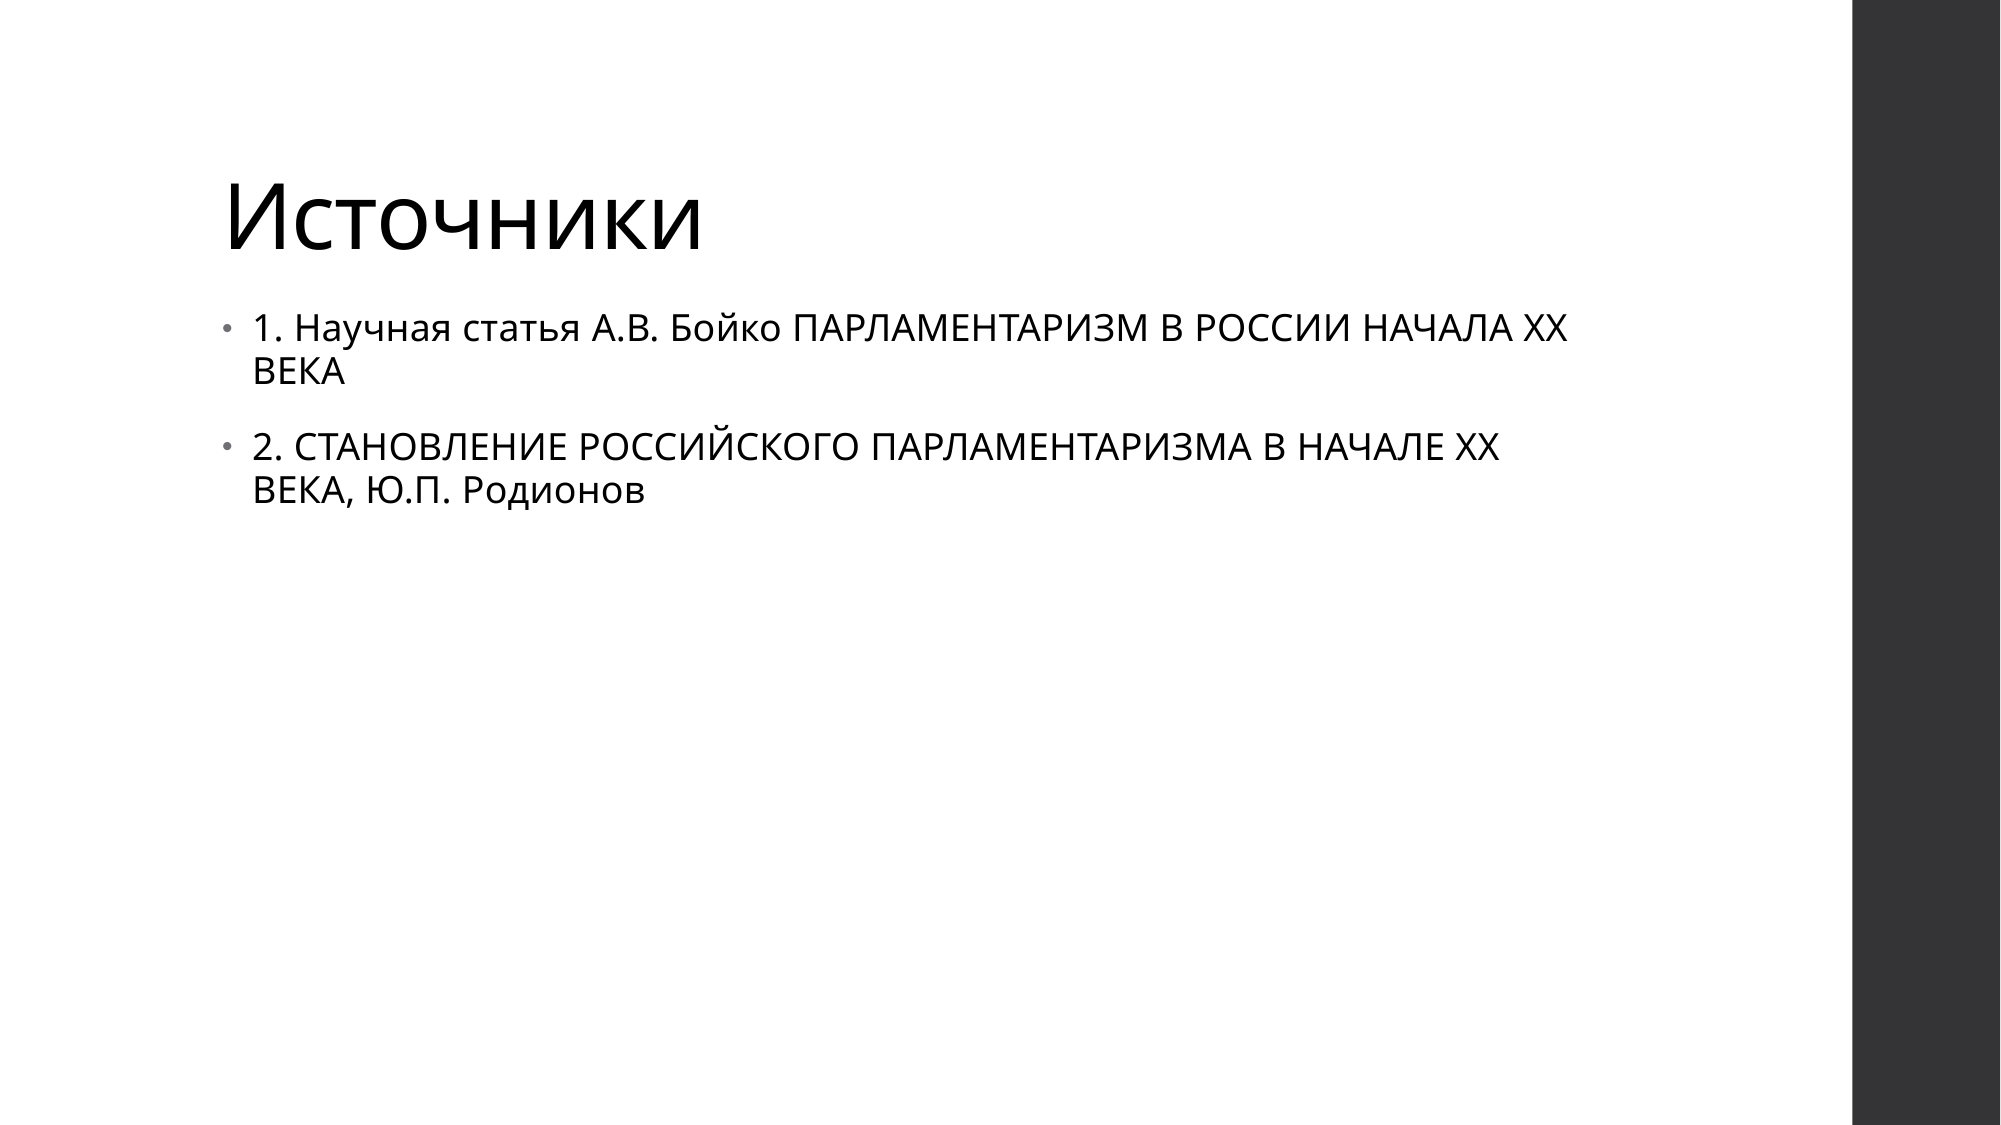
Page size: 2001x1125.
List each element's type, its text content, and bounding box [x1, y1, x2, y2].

list 1. Научная статья ﻿А.В. Бойко ПАРЛАМЕНТАРИЗМ В РОССИИ НАЧАЛА ХХ ВЕКА 2. СТАНОВЛЕНИЕ РОССИЙСКОГО ПАРЛАМЕНТАРИЗМА В НАЧАЛЕ XX ВЕКА, Ю.П. Родионов [206, 299, 1617, 1014]
title Источники [206, 60, 1797, 278]
